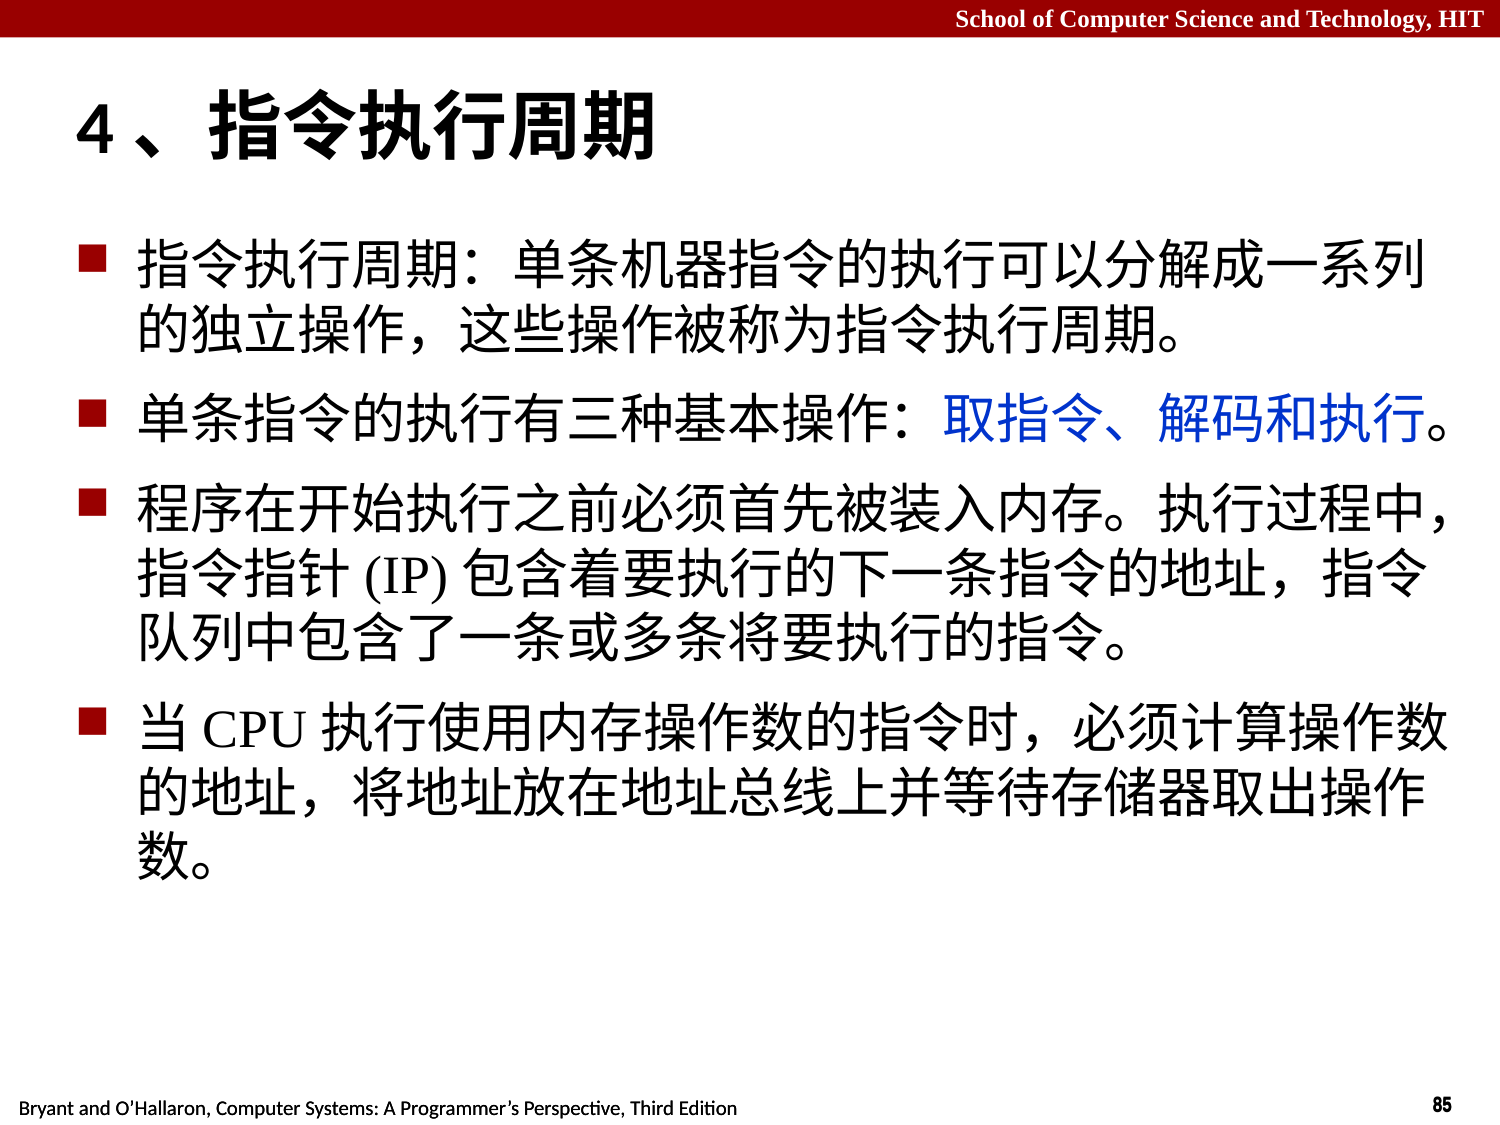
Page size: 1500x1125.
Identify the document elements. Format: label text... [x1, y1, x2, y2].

title 4、指令执行周期 [61, 61, 1500, 187]
list 指令执行周期：单条机器指令的执行可以分解成一系列的独立操作，这些操作被称为指令执行周期。 单条指令的执行有三种基本操作：取指令、解码和执行。 程序在开始执行之前必须首先被装入内存。执行过程中，指令指针(IP)包含着要执行的下一条指令的地址，指令队列中包含了一条或多条将要执行的指令。 当CPU执行使用内存操作数的指令时，必须计算操作数的地址，将地址放在地址总线上并等待存储器取出操作数。 [64, 223, 1476, 1088]
